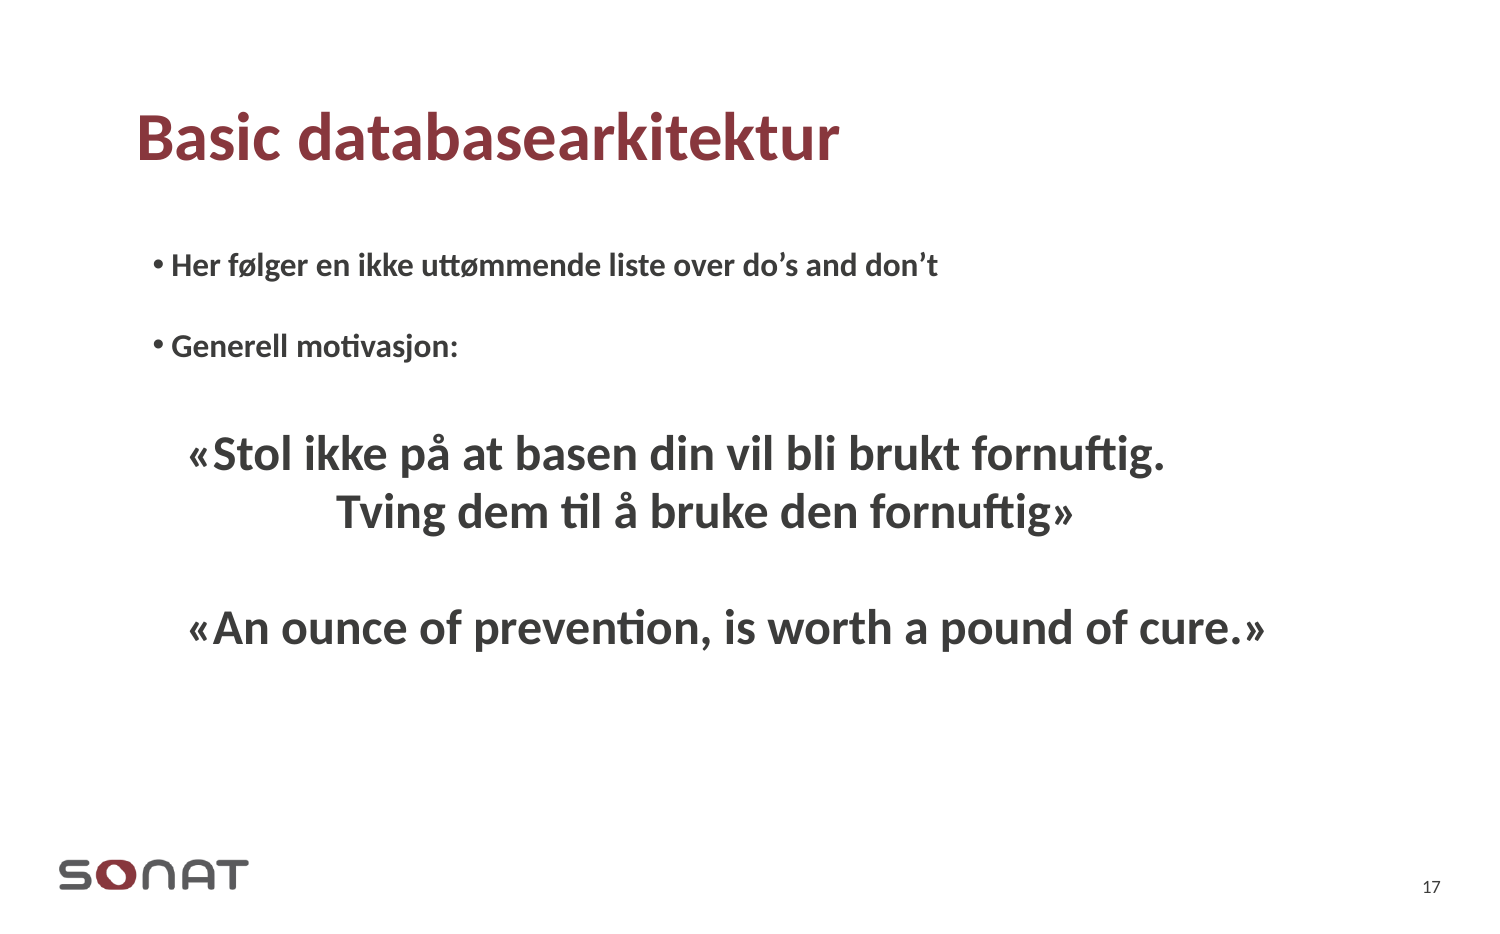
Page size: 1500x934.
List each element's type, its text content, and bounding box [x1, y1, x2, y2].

picture [59, 859, 249, 890]
title Basic databasearkitektur [121, 88, 1379, 188]
slide_number 17 [1403, 873, 1442, 899]
list Her følger en ikke uttømmende liste over do’s and don’t Generell motivasjon: «Stol ikke på at basen din vil bli brukt fornuftig. Tving dem til å bruke den fornuftig» «An ounce of prevention, is worth a pound of cure.» [121, 233, 1380, 795]
